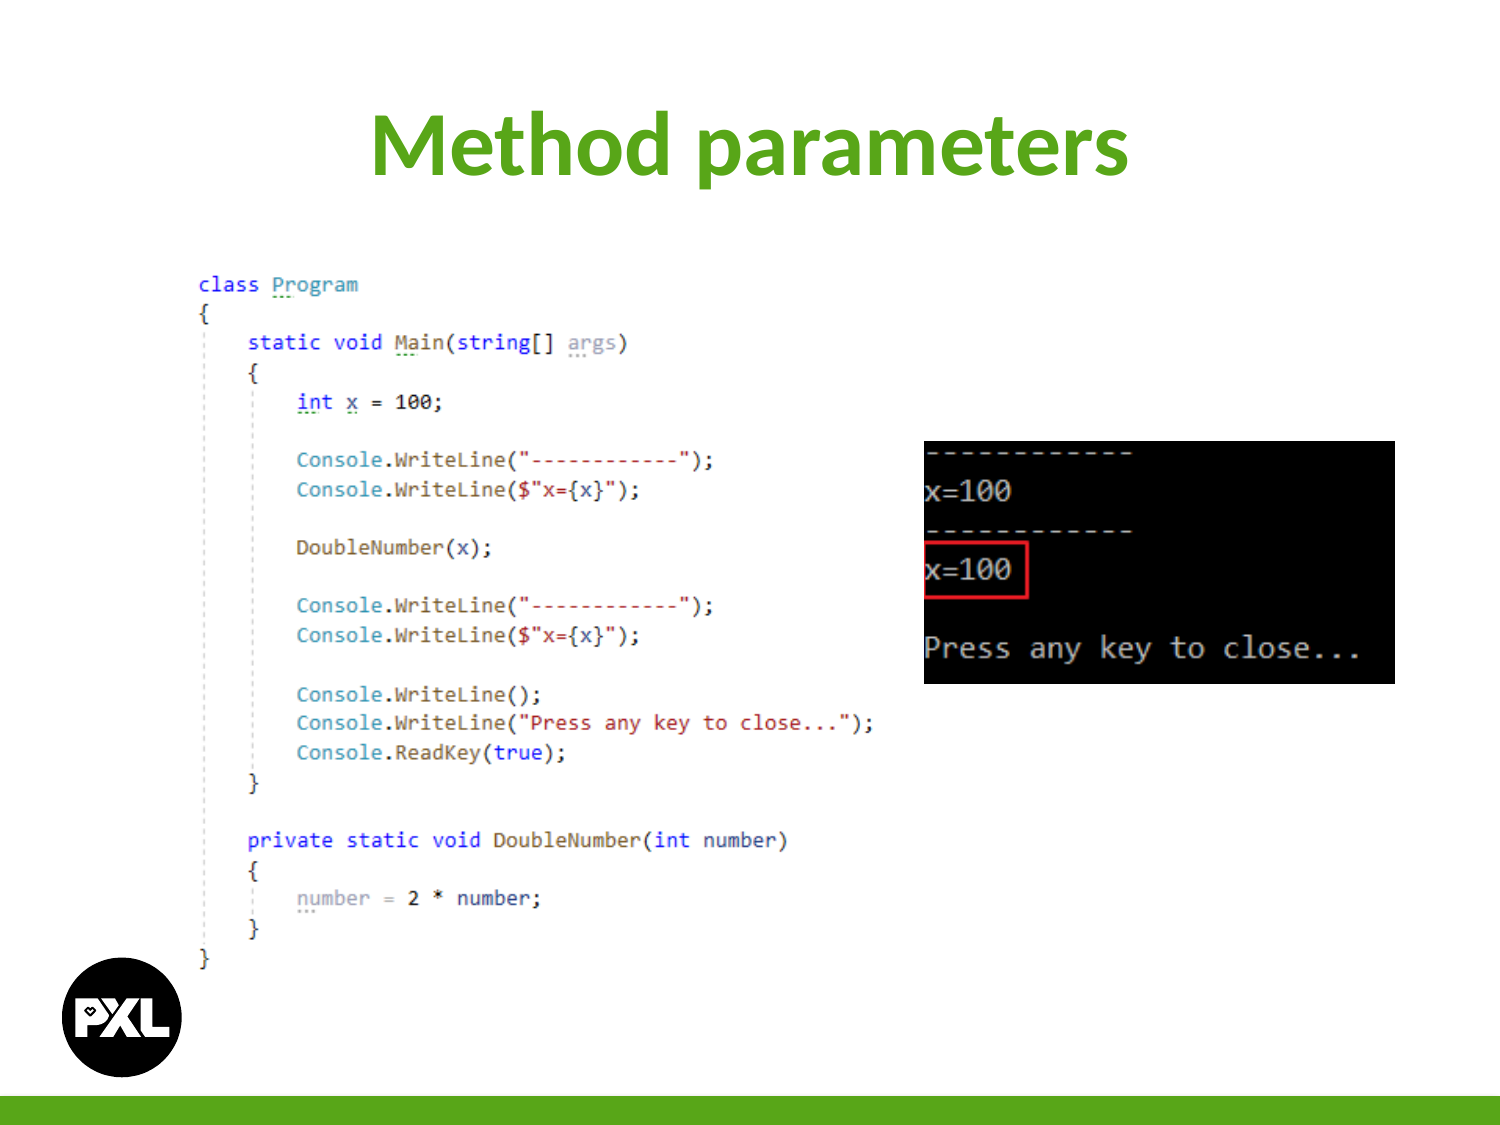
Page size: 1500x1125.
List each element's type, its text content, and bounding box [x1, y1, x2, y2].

picture [188, 262, 896, 993]
title Method parameters [75, 45, 1425, 233]
picture [924, 441, 1395, 684]
